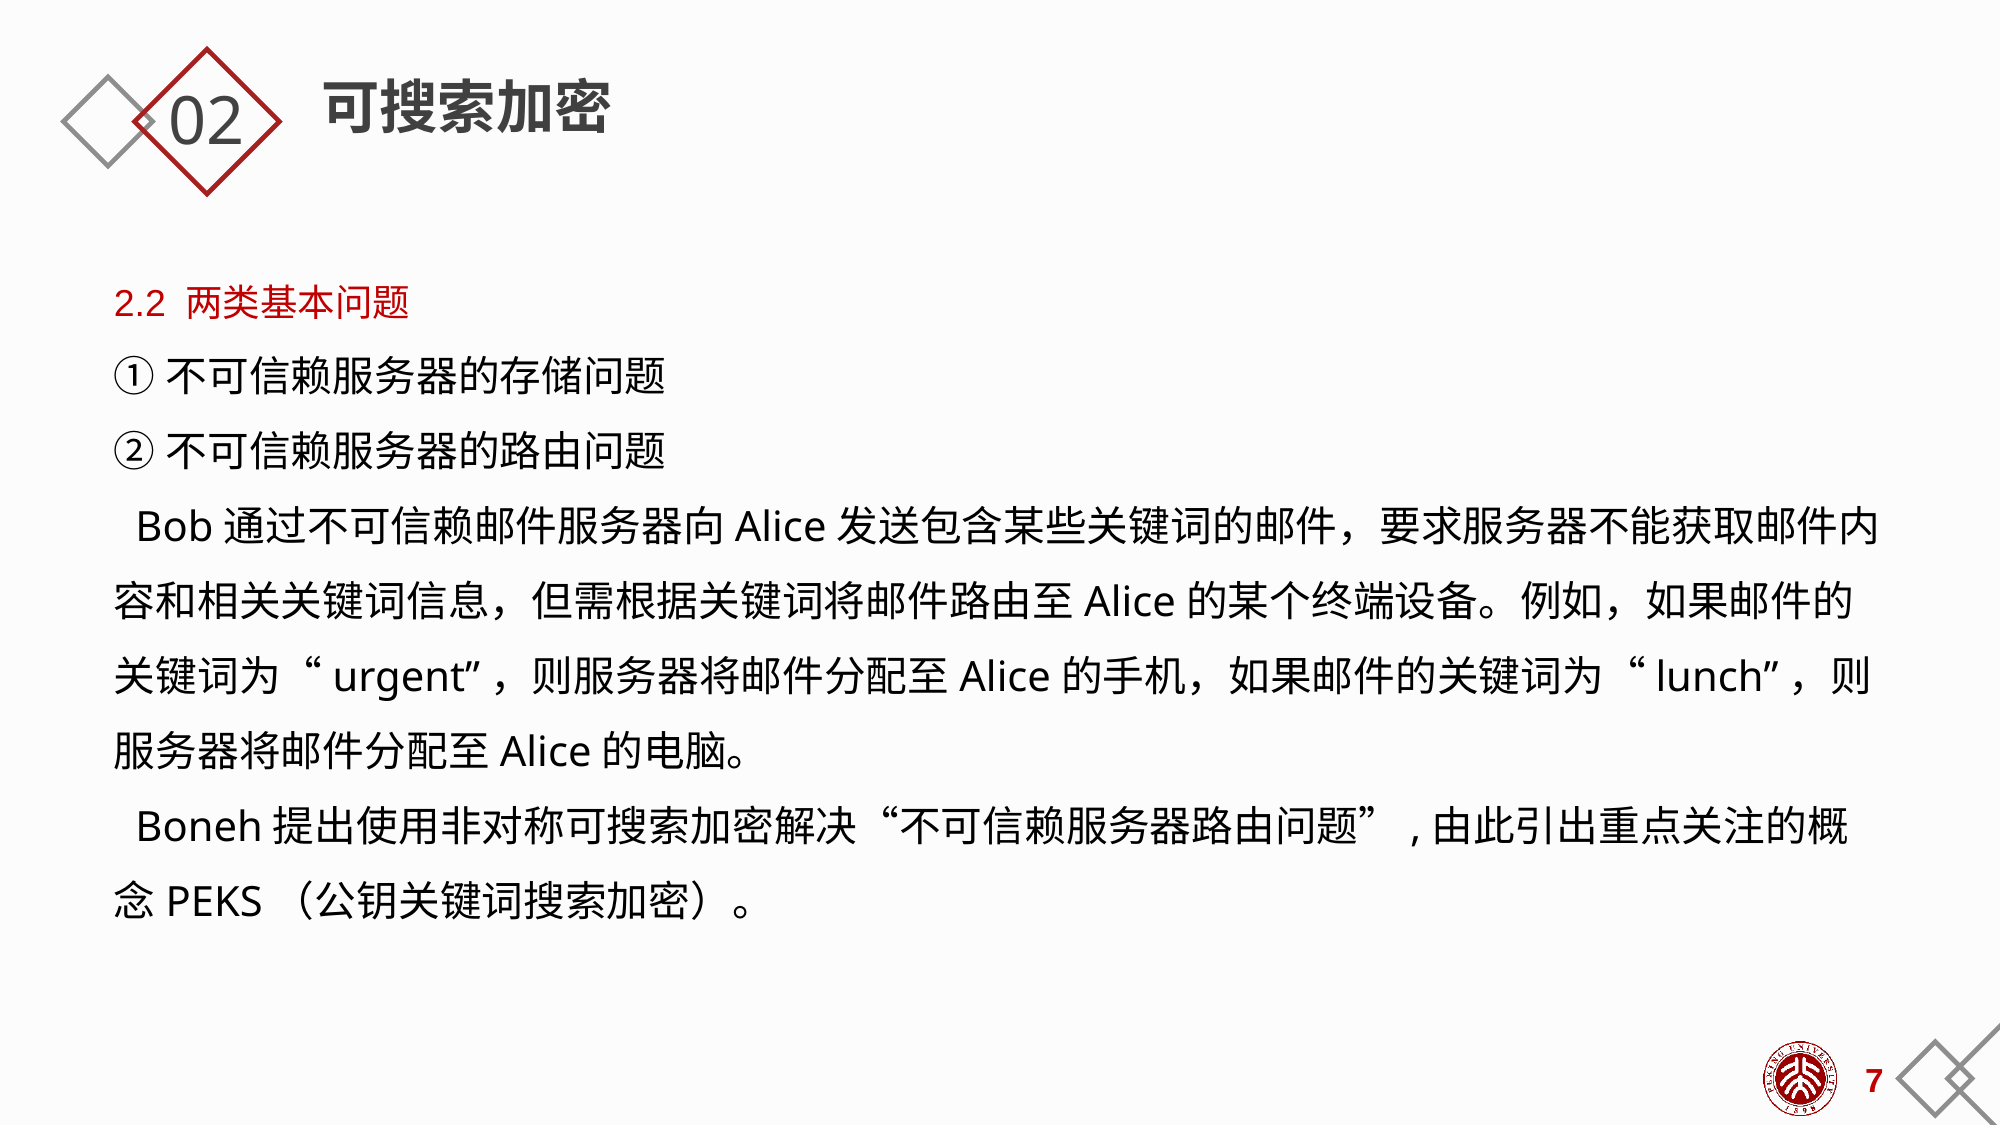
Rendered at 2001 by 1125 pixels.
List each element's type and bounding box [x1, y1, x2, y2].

text_box [63, 49, 2000, 1125]
